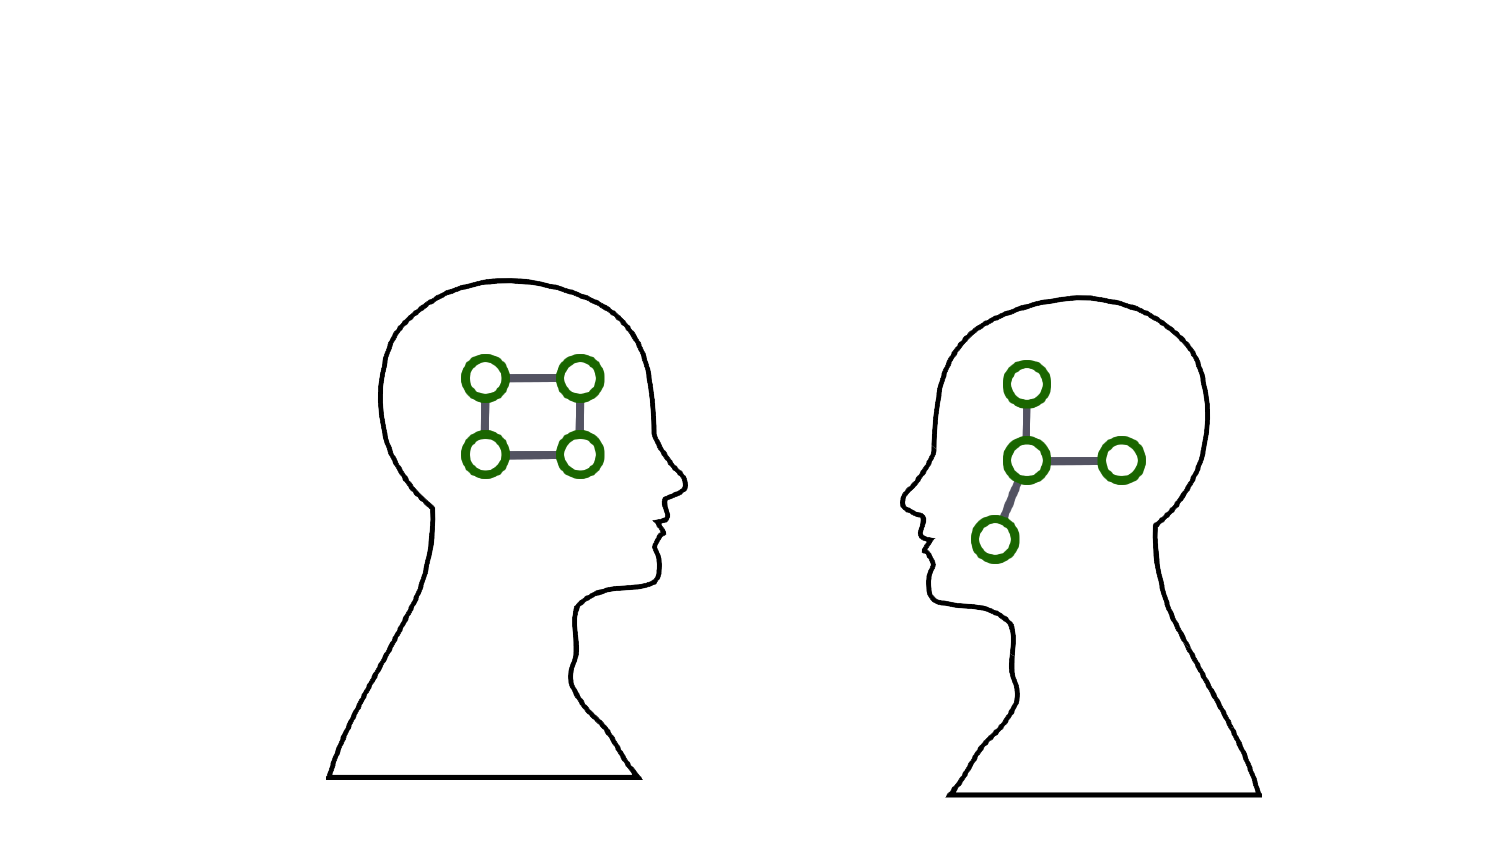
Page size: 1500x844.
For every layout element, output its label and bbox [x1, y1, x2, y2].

picture [201, 0, 1299, 844]
